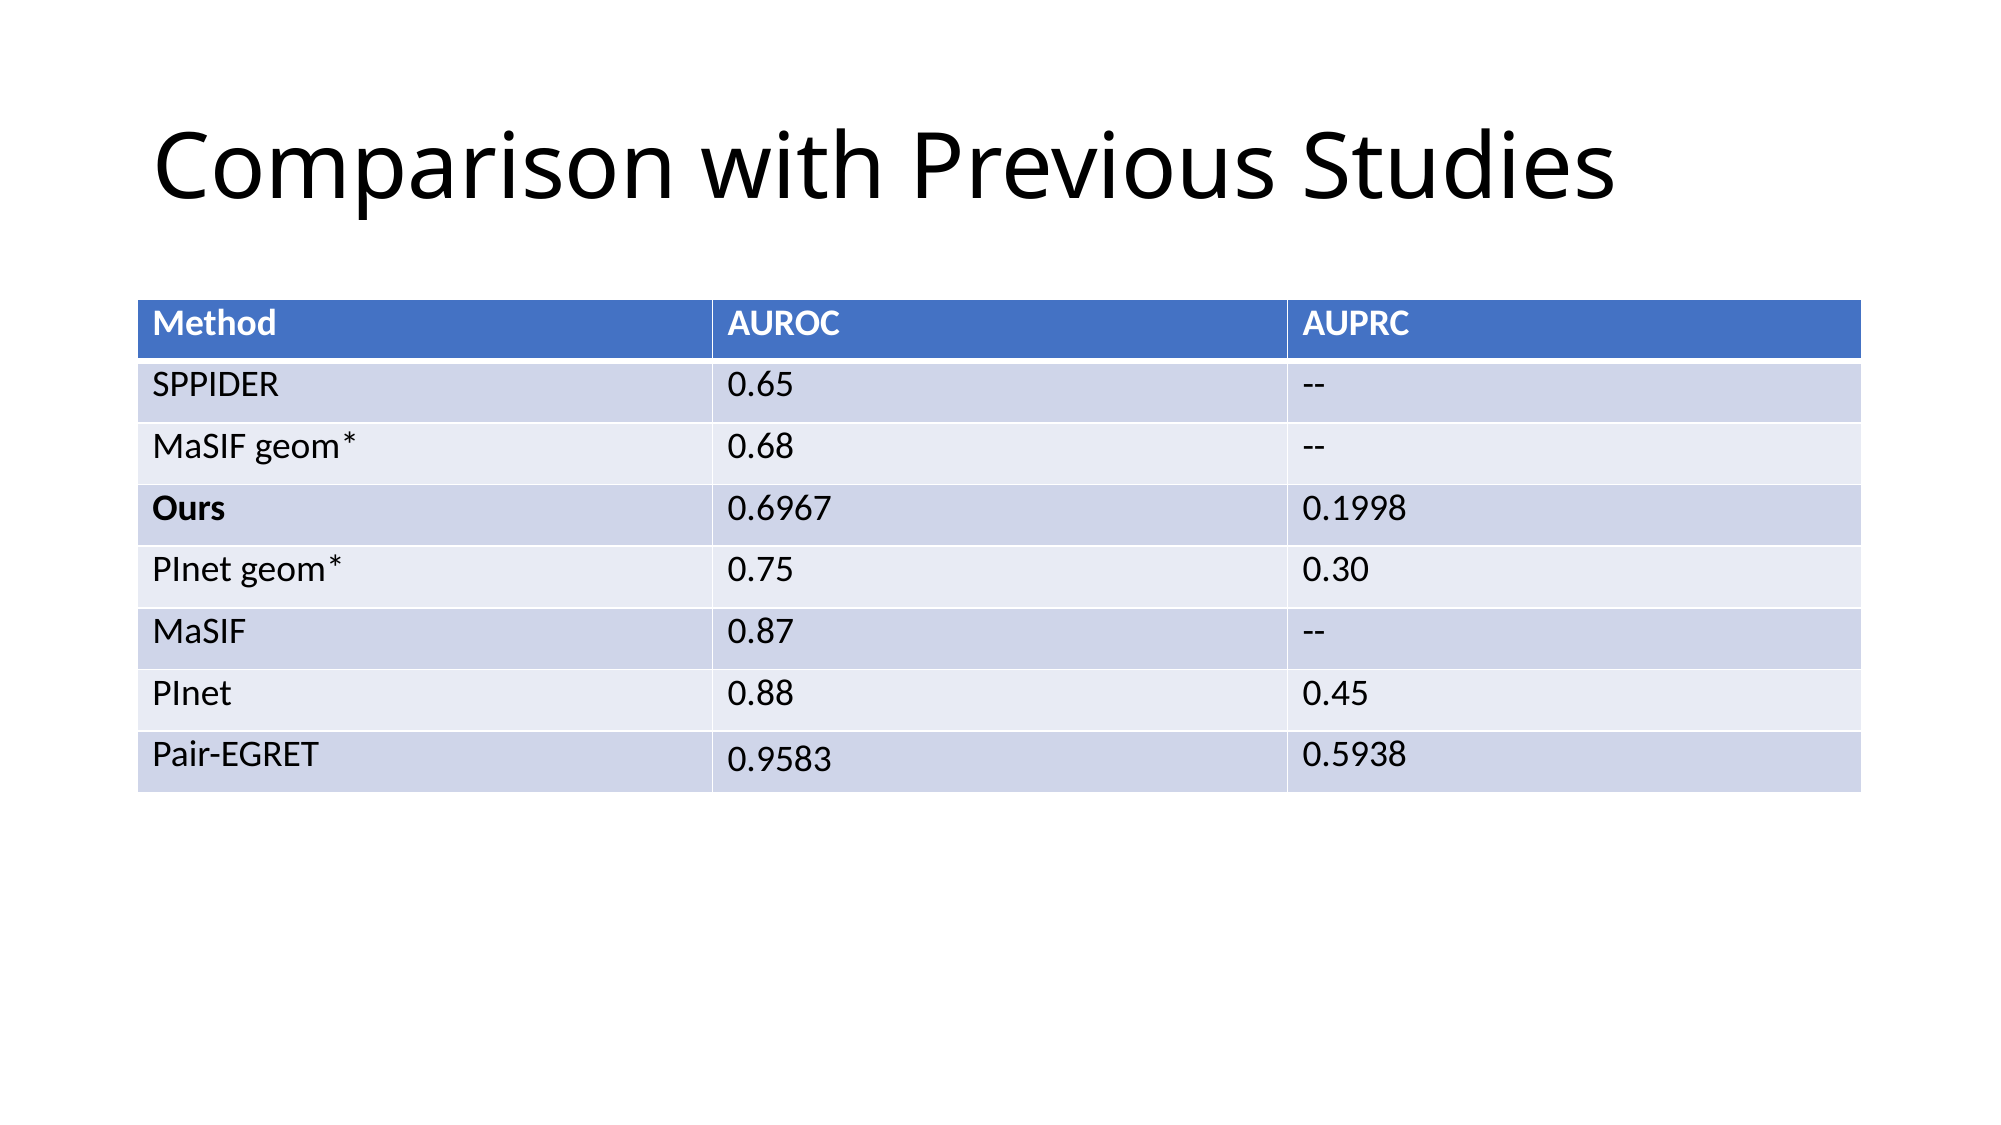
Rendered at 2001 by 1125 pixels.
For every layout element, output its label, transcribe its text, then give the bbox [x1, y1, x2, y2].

table_cell -- [1288, 424, 1861, 484]
table_header AUPRC [1288, 300, 1861, 358]
table_cell Pair-EGRET [138, 732, 712, 792]
table_cell MaSIF [138, 609, 712, 669]
table_cell 0.6967 [713, 485, 1287, 545]
table_cell 0.9583 [713, 732, 1287, 792]
table_cell 0.68 [713, 424, 1287, 484]
table_cell 0.75 [713, 547, 1287, 607]
table_cell SPPIDER [138, 364, 712, 422]
table_cell 0.65 [713, 364, 1287, 422]
table_header AUROC [713, 300, 1287, 358]
table_cell -- [1288, 609, 1861, 669]
table_cell MaSIF geom* [138, 424, 712, 484]
table_cell 0.45 [1288, 670, 1861, 730]
table_cell PInet [138, 670, 712, 730]
title Comparison with Previous Studies [137, 59, 1863, 278]
table_cell 0.30 [1288, 547, 1861, 607]
table_cell 0.5938 [1288, 732, 1861, 792]
table_cell 0.87 [713, 609, 1287, 669]
table_cell 0.88 [713, 670, 1287, 730]
table_cell -- [1288, 364, 1861, 422]
table_cell PInet geom* [138, 547, 712, 607]
table_header Method [138, 300, 712, 358]
table_cell Ours [138, 485, 712, 545]
table_cell 0.1998 [1288, 485, 1861, 545]
